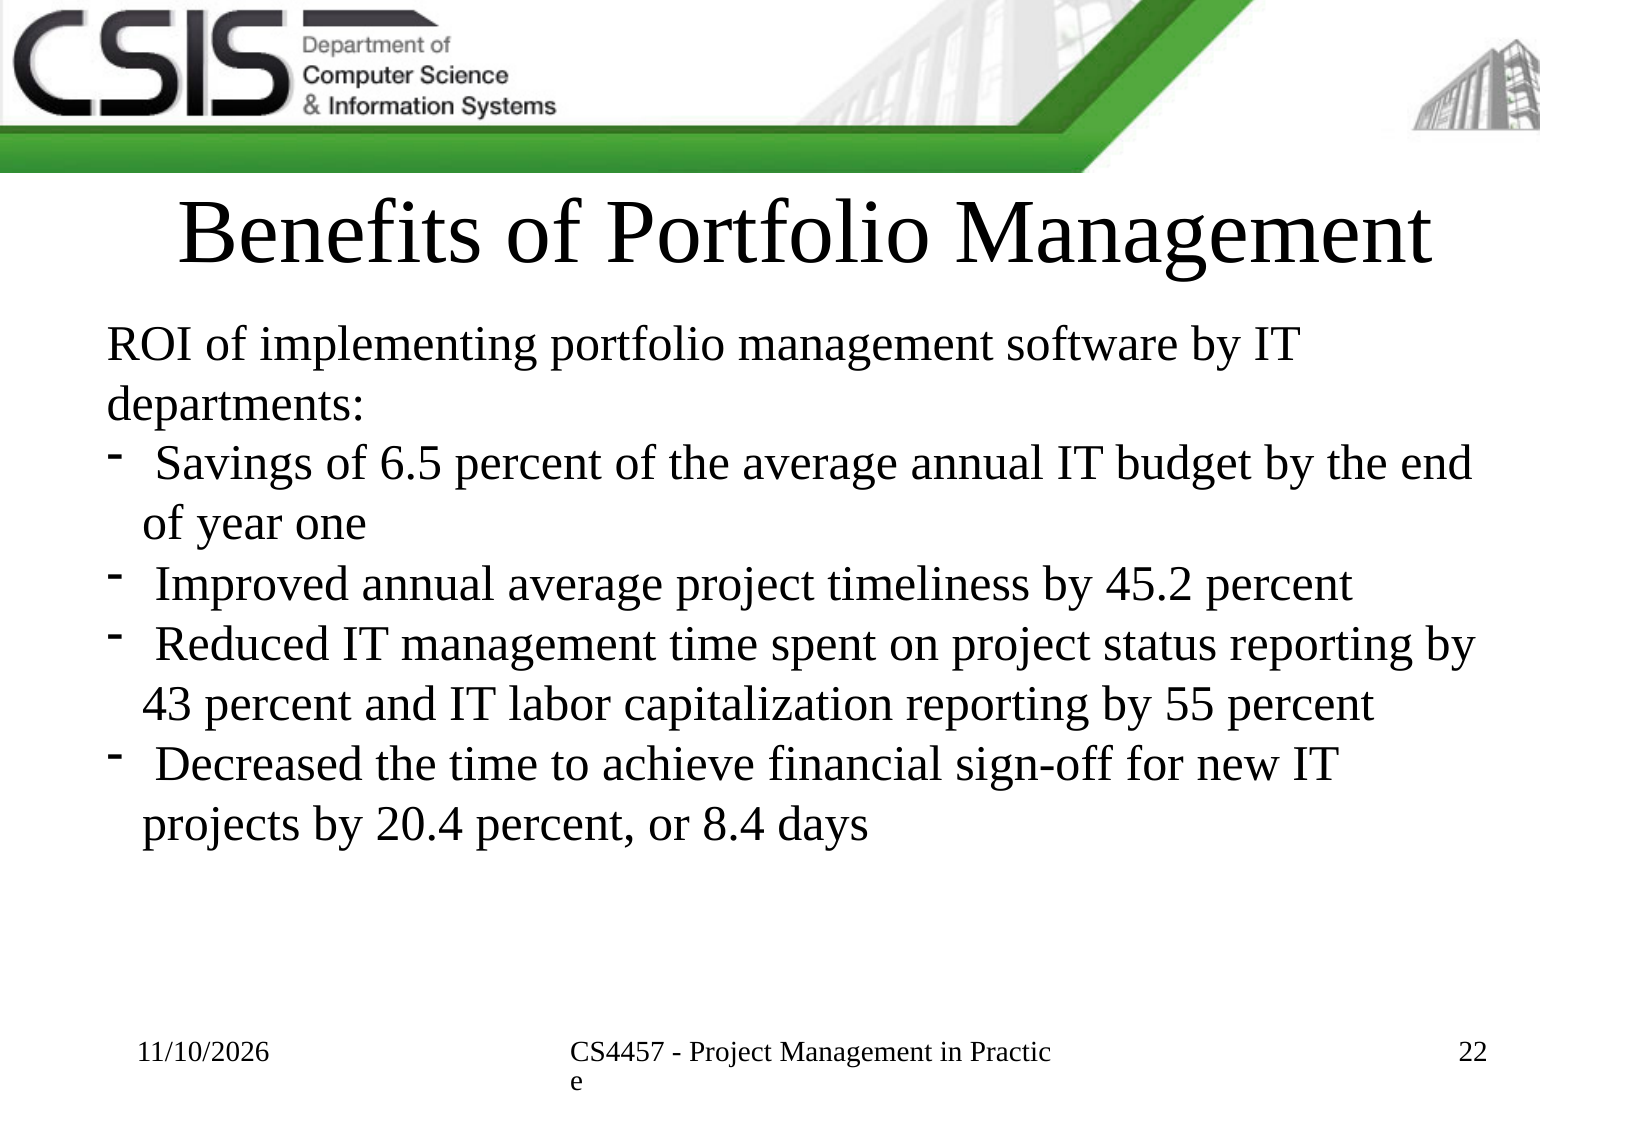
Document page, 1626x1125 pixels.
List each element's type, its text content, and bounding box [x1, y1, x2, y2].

text_box ROI of implementing portfolio management software by IT departments: Savings of 6.5 percent of the average annual IT budget by the end of year one Improved annual average project timeliness by 45.2 percent Reduced IT management time spent on project status reporting by 43 percent and IT labor capitalization reporting by 55 percent Decreased the time to achieve financial sign-off for new IT projects by 20.4 percent, or 8.4 days [91, 302, 1522, 858]
footer CS4457 - Project Management in Practice [554, 1024, 1071, 1101]
title Benefits of Portfolio Management [115, 181, 1498, 280]
slide_number 21 [1164, 1024, 1504, 1101]
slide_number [121, 1024, 461, 1101]
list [0, 0, 1540, 173]
